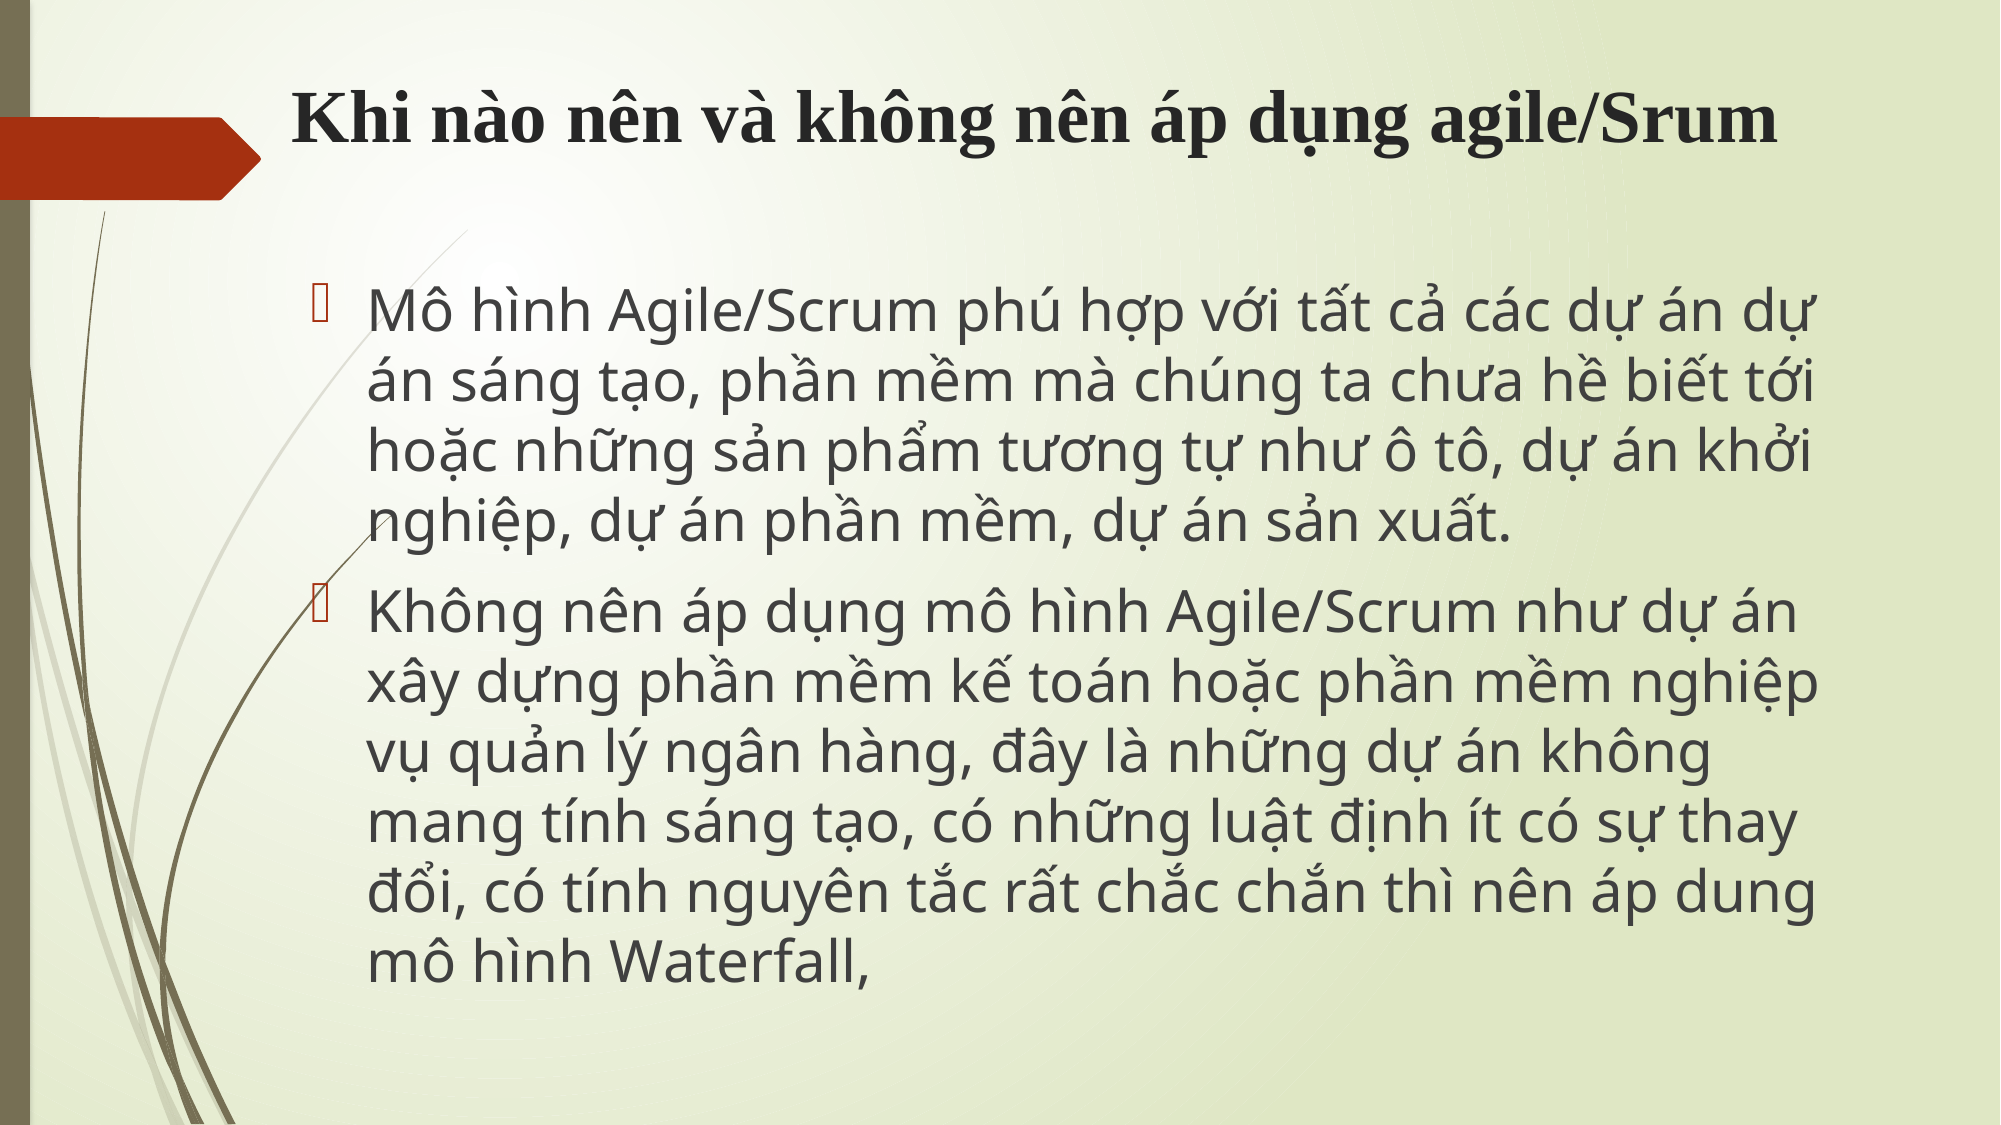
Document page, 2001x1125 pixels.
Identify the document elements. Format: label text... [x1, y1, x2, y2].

list Mô hình Agile/Scrum phú hợp với tất cả các dự án dự án sáng tạo, phần mềm mà chúng ta chưa hề biết tới hoặc những sản phẩm tương tự như ô tô, dự án khởi nghiệp, dự án phần mềm, dự án sản xuất. Không nên áp dụng mô hình Agile/Scrum như dự án xây dựng phần mềm kế toán hoặc phần mềm nghiệp vụ quản lý ngân hàng, đây là những dự án không mang tính sáng tạo, có những luật định ít có sự thay đổi, có tính nguyên tắc rất chắc chắn thì nên áp dung mô hình Waterfall, [295, 265, 1888, 1072]
title Khi nào nên và không nên áp dụng agile/Srum [276, 60, 1888, 266]
